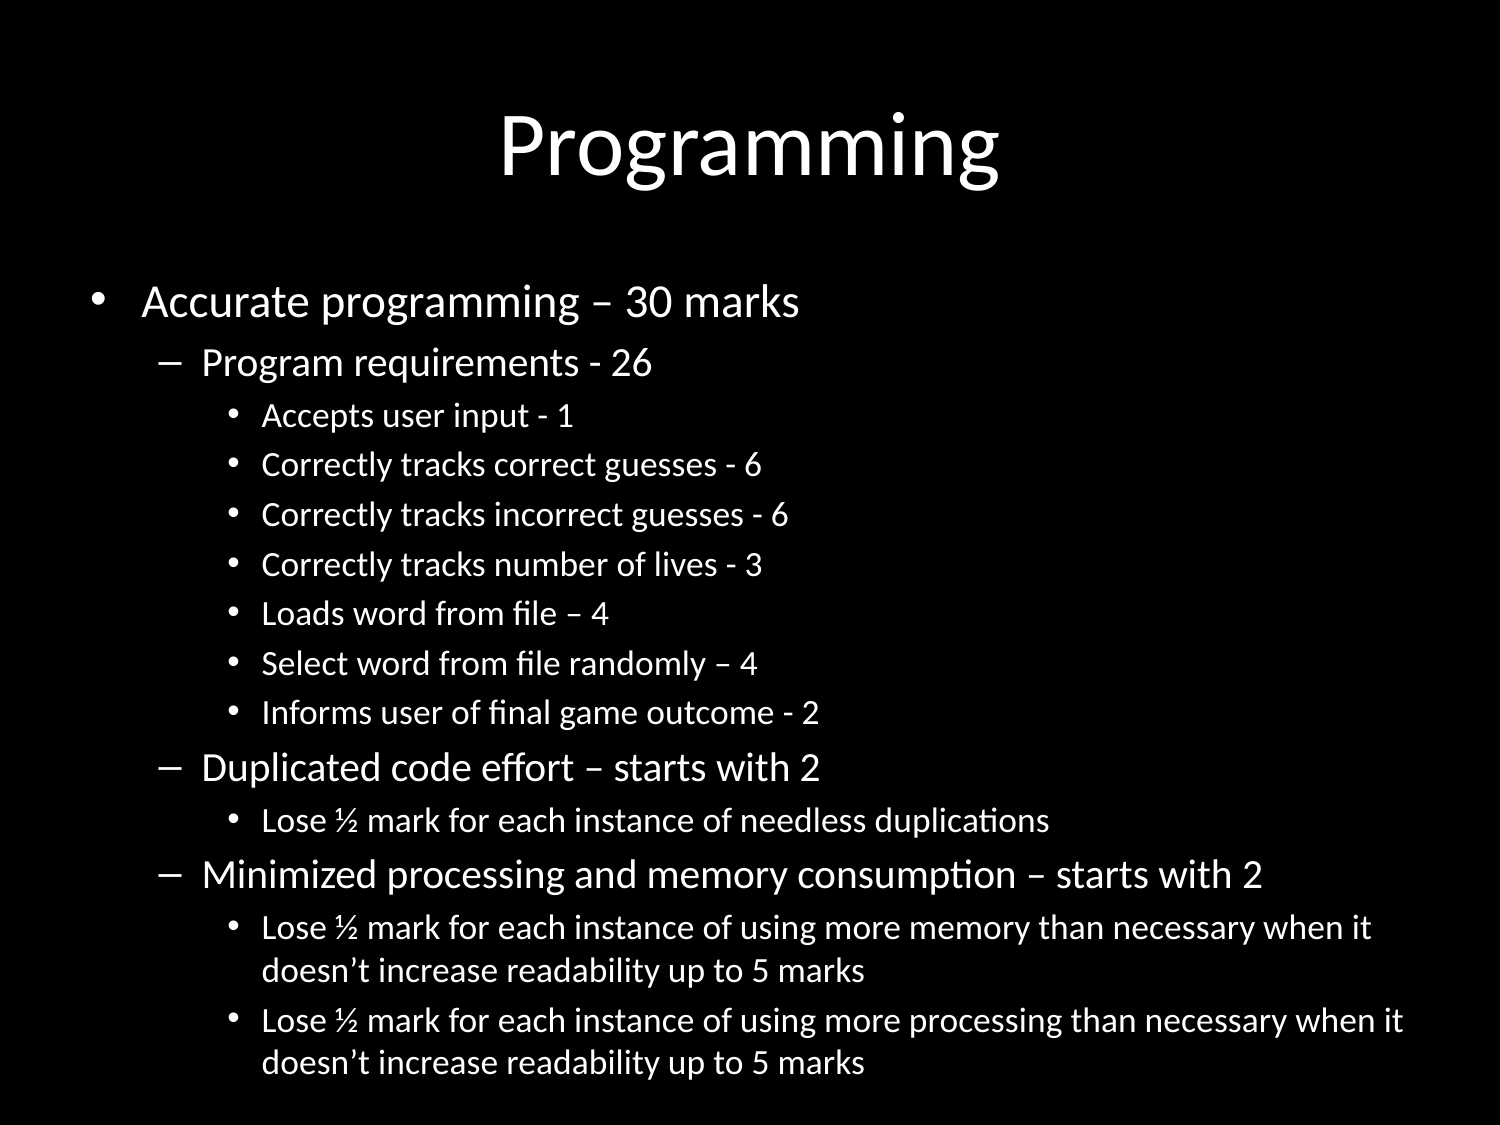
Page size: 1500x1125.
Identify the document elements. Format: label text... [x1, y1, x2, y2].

title Programming [75, 45, 1425, 233]
list Accurate programming – 30 marks Program requirements - 26 Accepts user input - 1 Correctly tracks correct guesses - 6 Correctly tracks incorrect guesses - 6 Correctly tracks number of lives - 3 Loads word from file – 4 Select word from file randomly – 4 Informs user of final game outcome - 2 Duplicated code effort – starts with 2 Lose ½ mark for each instance of needless duplications Minimized processing and memory consumption – starts with 2 Lose ½ mark for each instance of using more memory than necessary when it doesn’t increase readability up to 5 marks Lose ½ mark for each instance of using more processing than necessary when it doesn’t increase readability up to 5 marks [75, 262, 1425, 1094]
